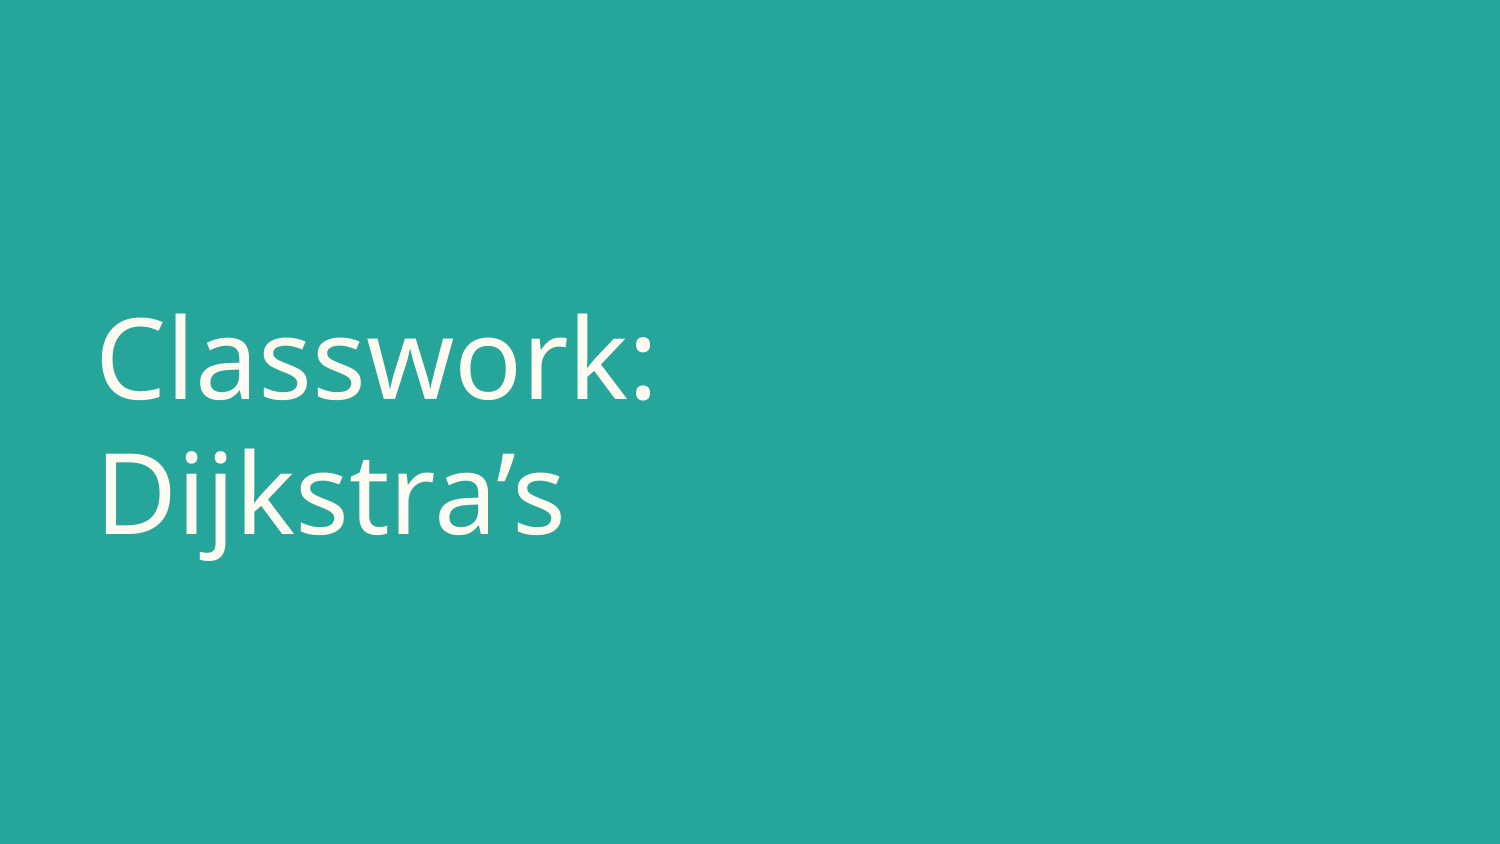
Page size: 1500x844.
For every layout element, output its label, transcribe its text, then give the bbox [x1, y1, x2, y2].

title Classwork: Dijkstra’s [80, 86, 1000, 758]
